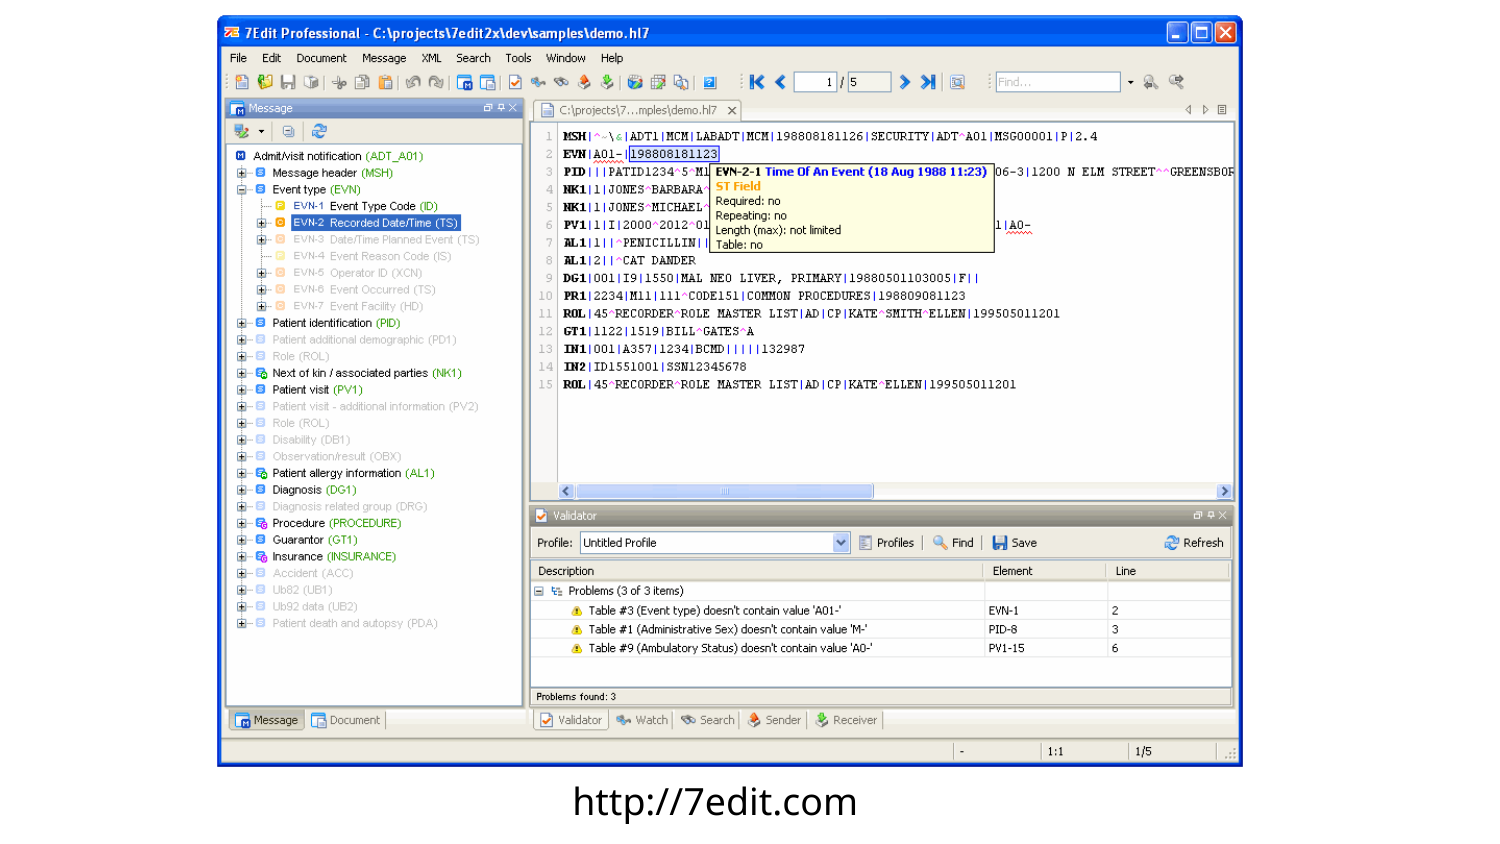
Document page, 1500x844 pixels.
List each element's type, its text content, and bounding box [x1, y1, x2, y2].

picture [212, 9, 1247, 770]
text_box http://7edit.com [557, 781, 874, 831]
